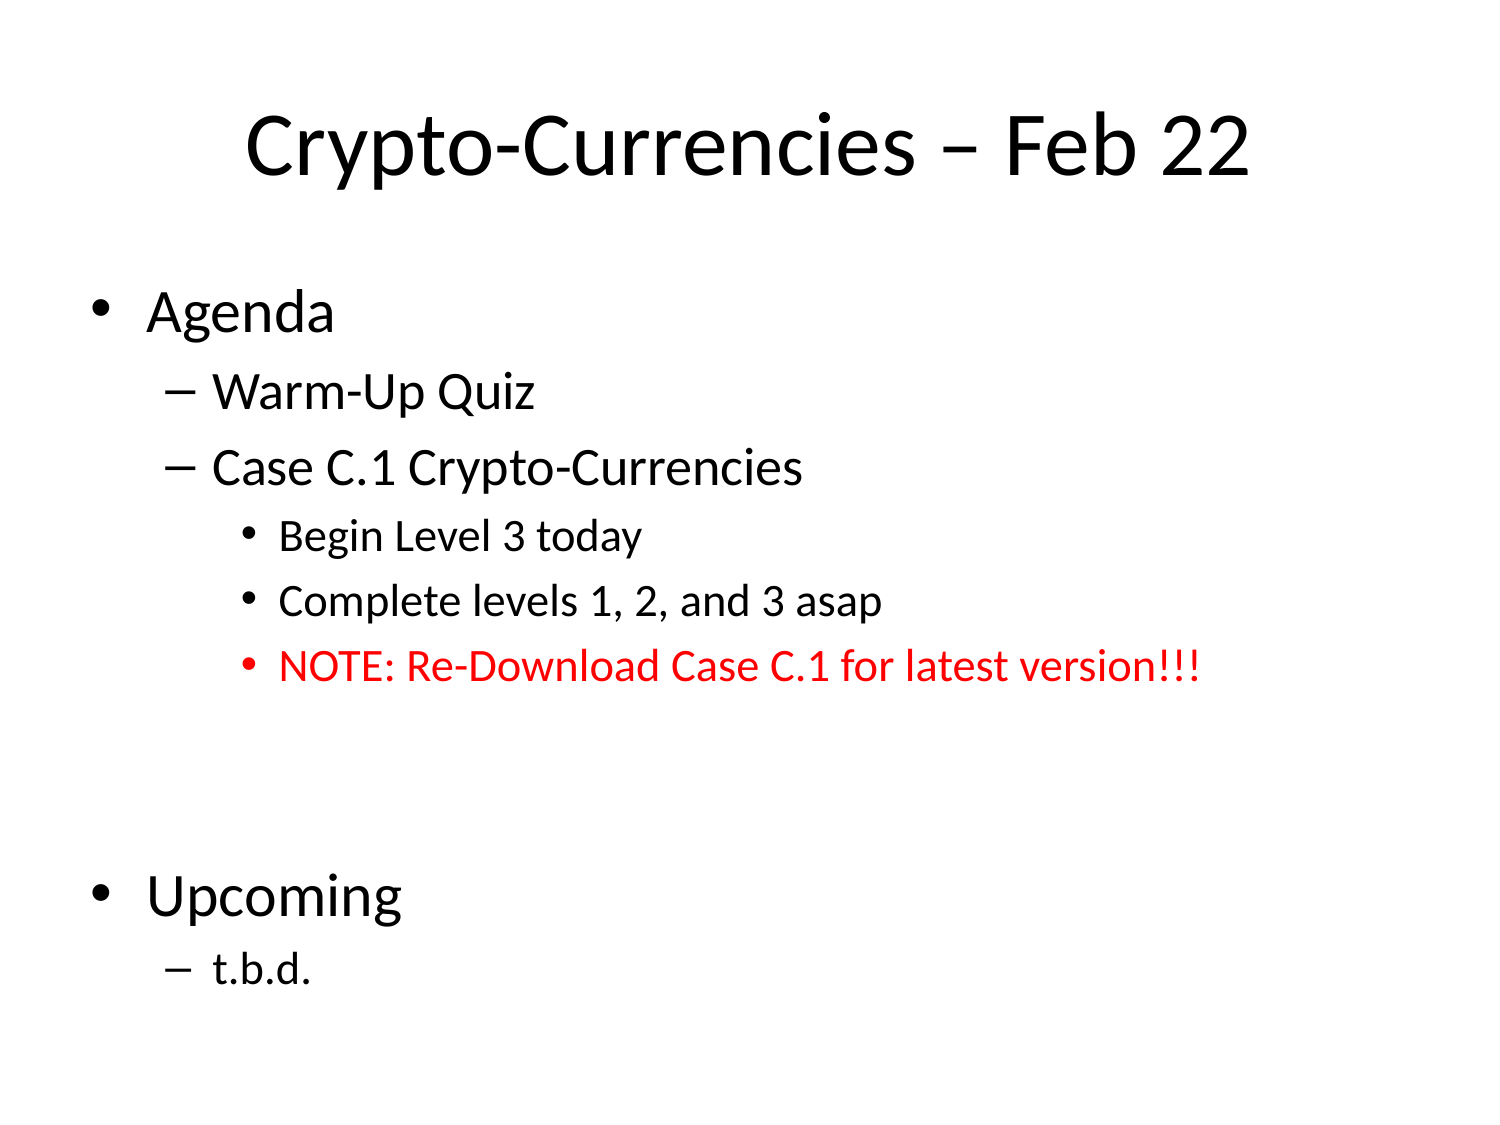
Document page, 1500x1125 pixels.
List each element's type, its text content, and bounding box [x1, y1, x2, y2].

title Crypto-Currencies – Feb 22 [75, 45, 1425, 233]
list Agenda Warm-Up Quiz Case C.1 Crypto-Currencies Begin Level 3 today Complete levels 1, 2, and 3 asap NOTE: Re-Download Case C.1 for latest version!!! Upcoming t.b.d. [75, 262, 1425, 1005]
